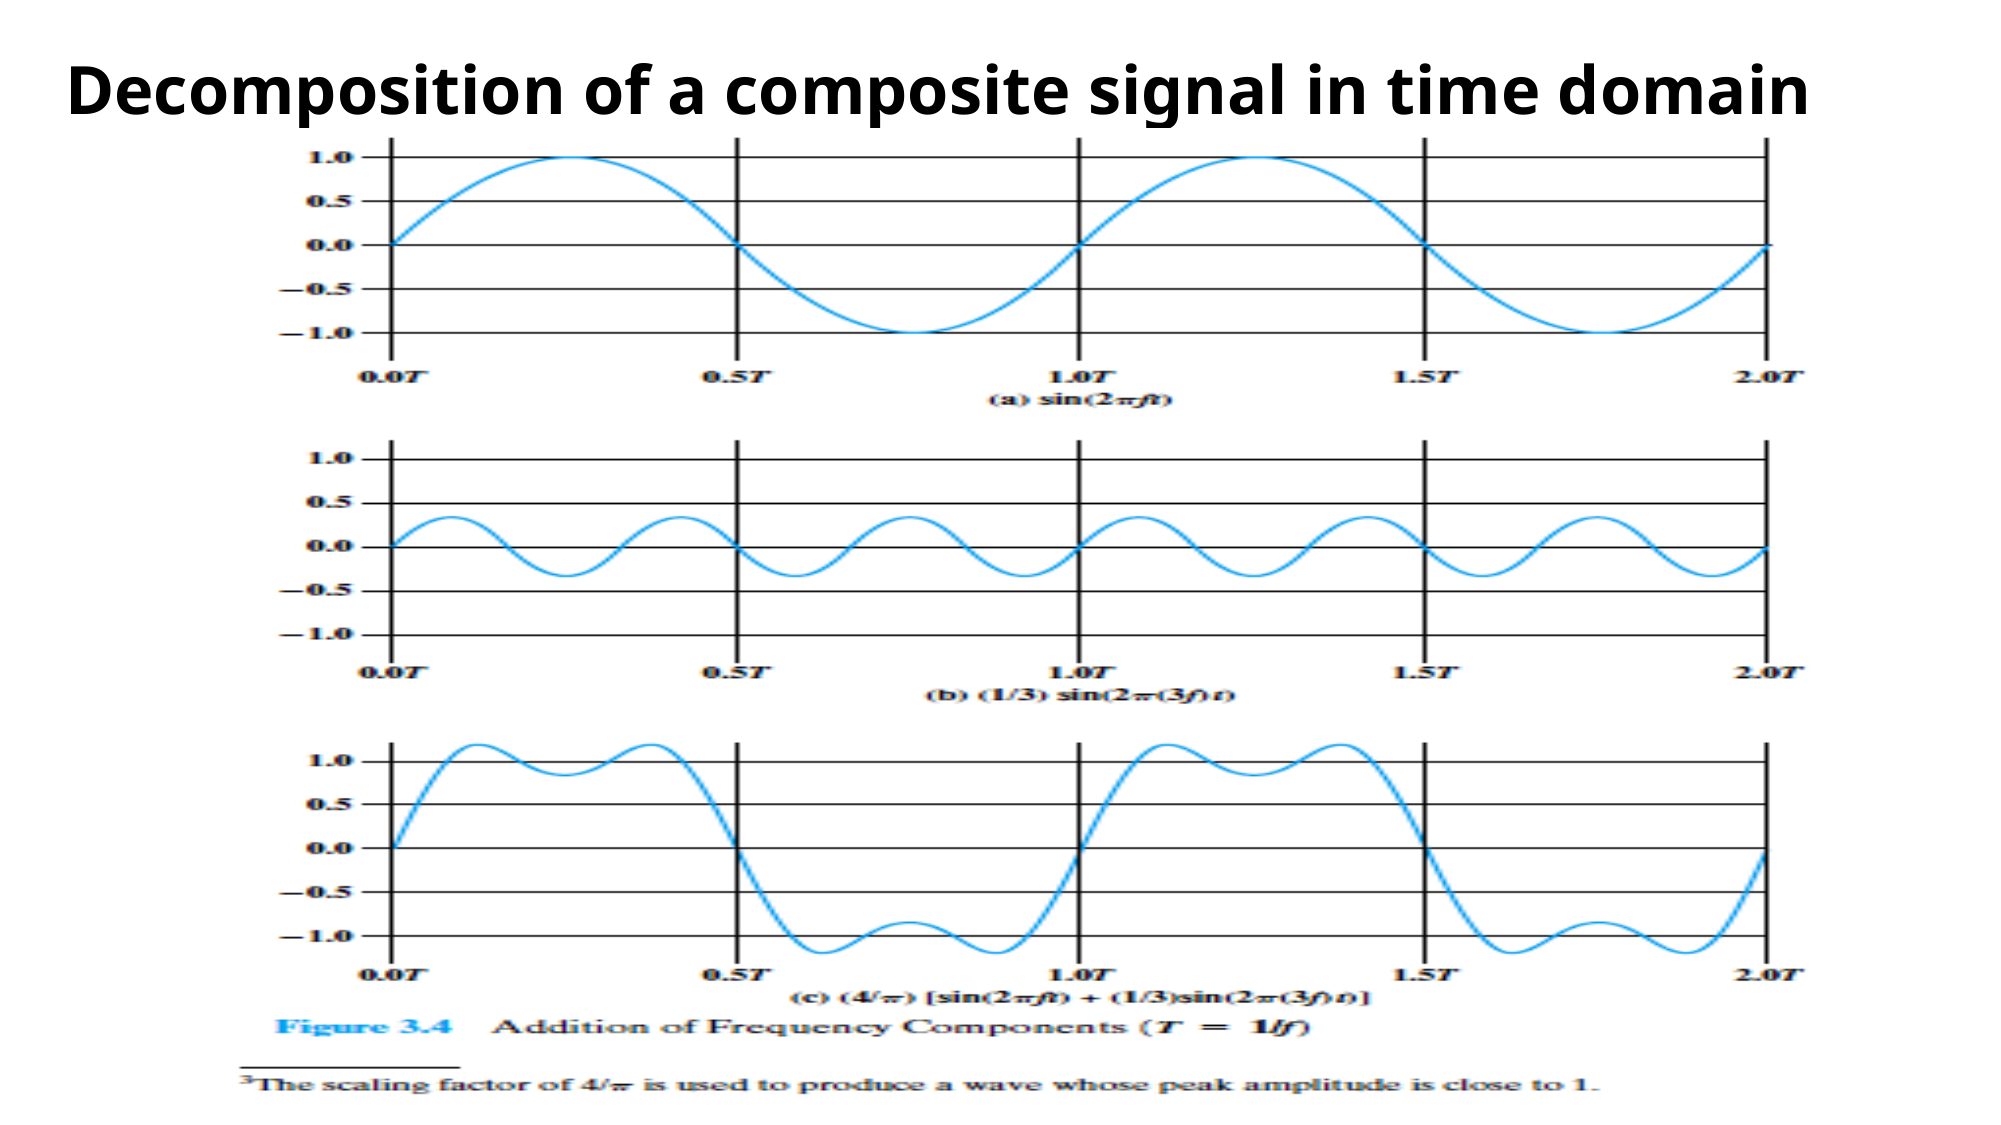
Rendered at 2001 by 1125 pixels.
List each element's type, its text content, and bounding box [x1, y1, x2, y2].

picture [218, 128, 1829, 1101]
title Decomposition of a composite signal in time domain [50, 37, 2000, 149]
